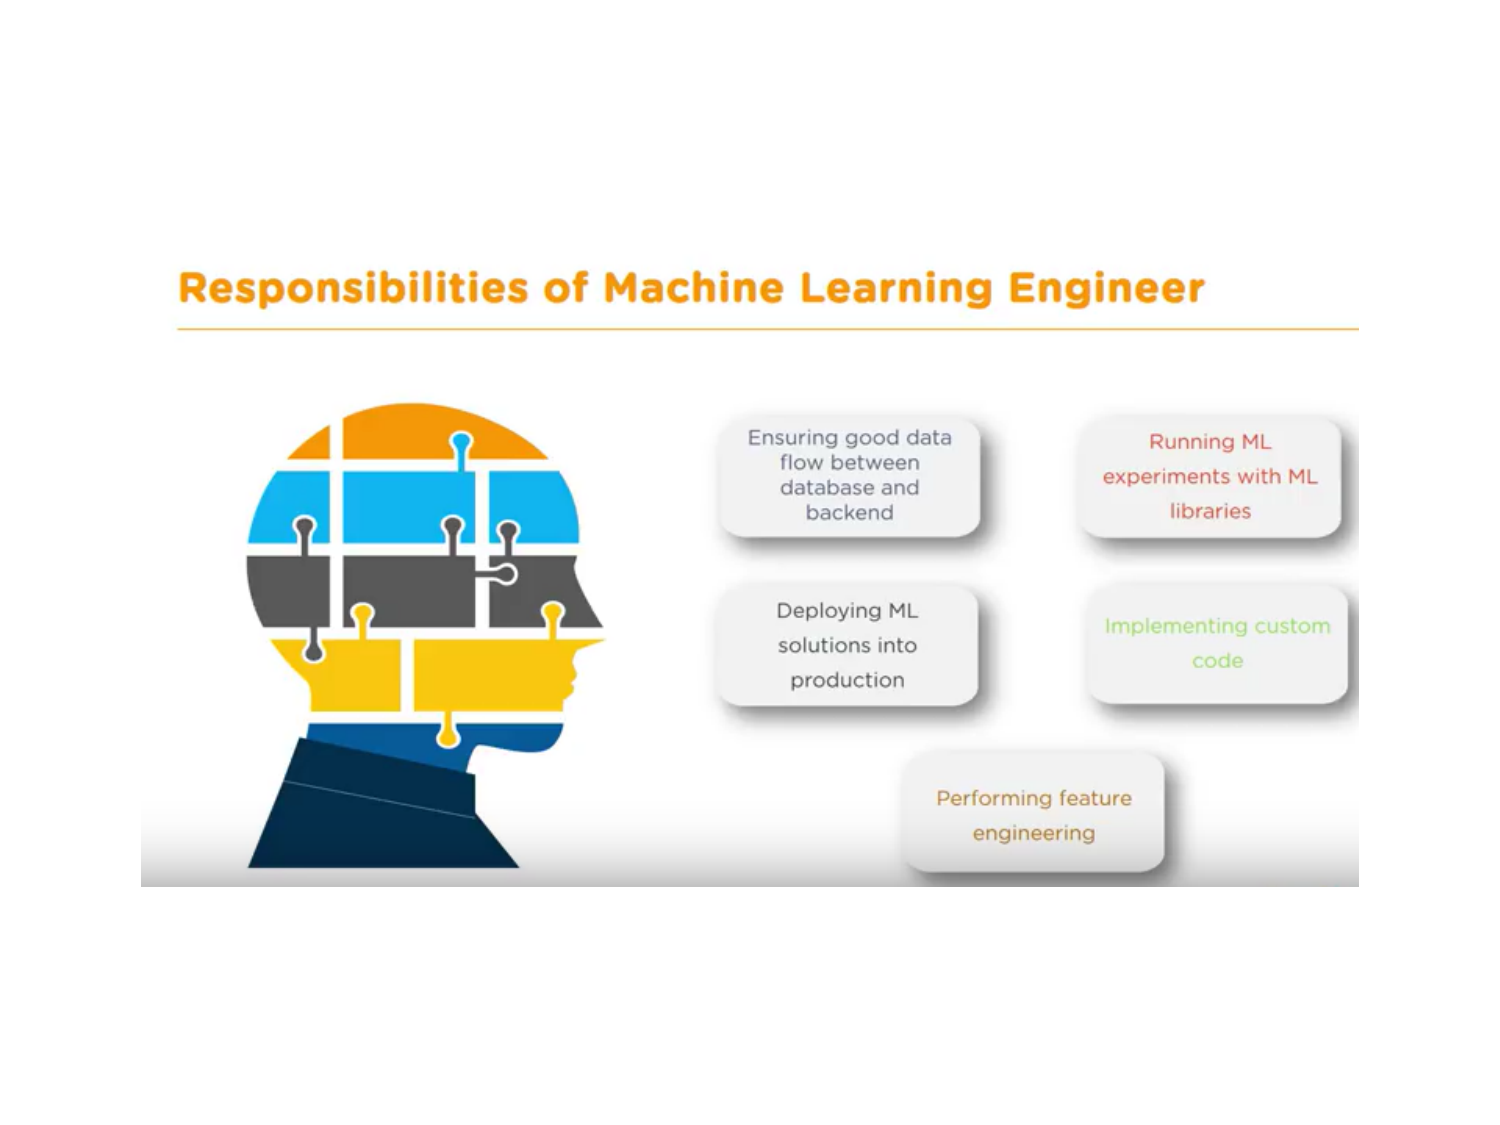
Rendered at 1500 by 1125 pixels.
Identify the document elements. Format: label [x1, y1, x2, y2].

picture [141, 237, 1359, 887]
